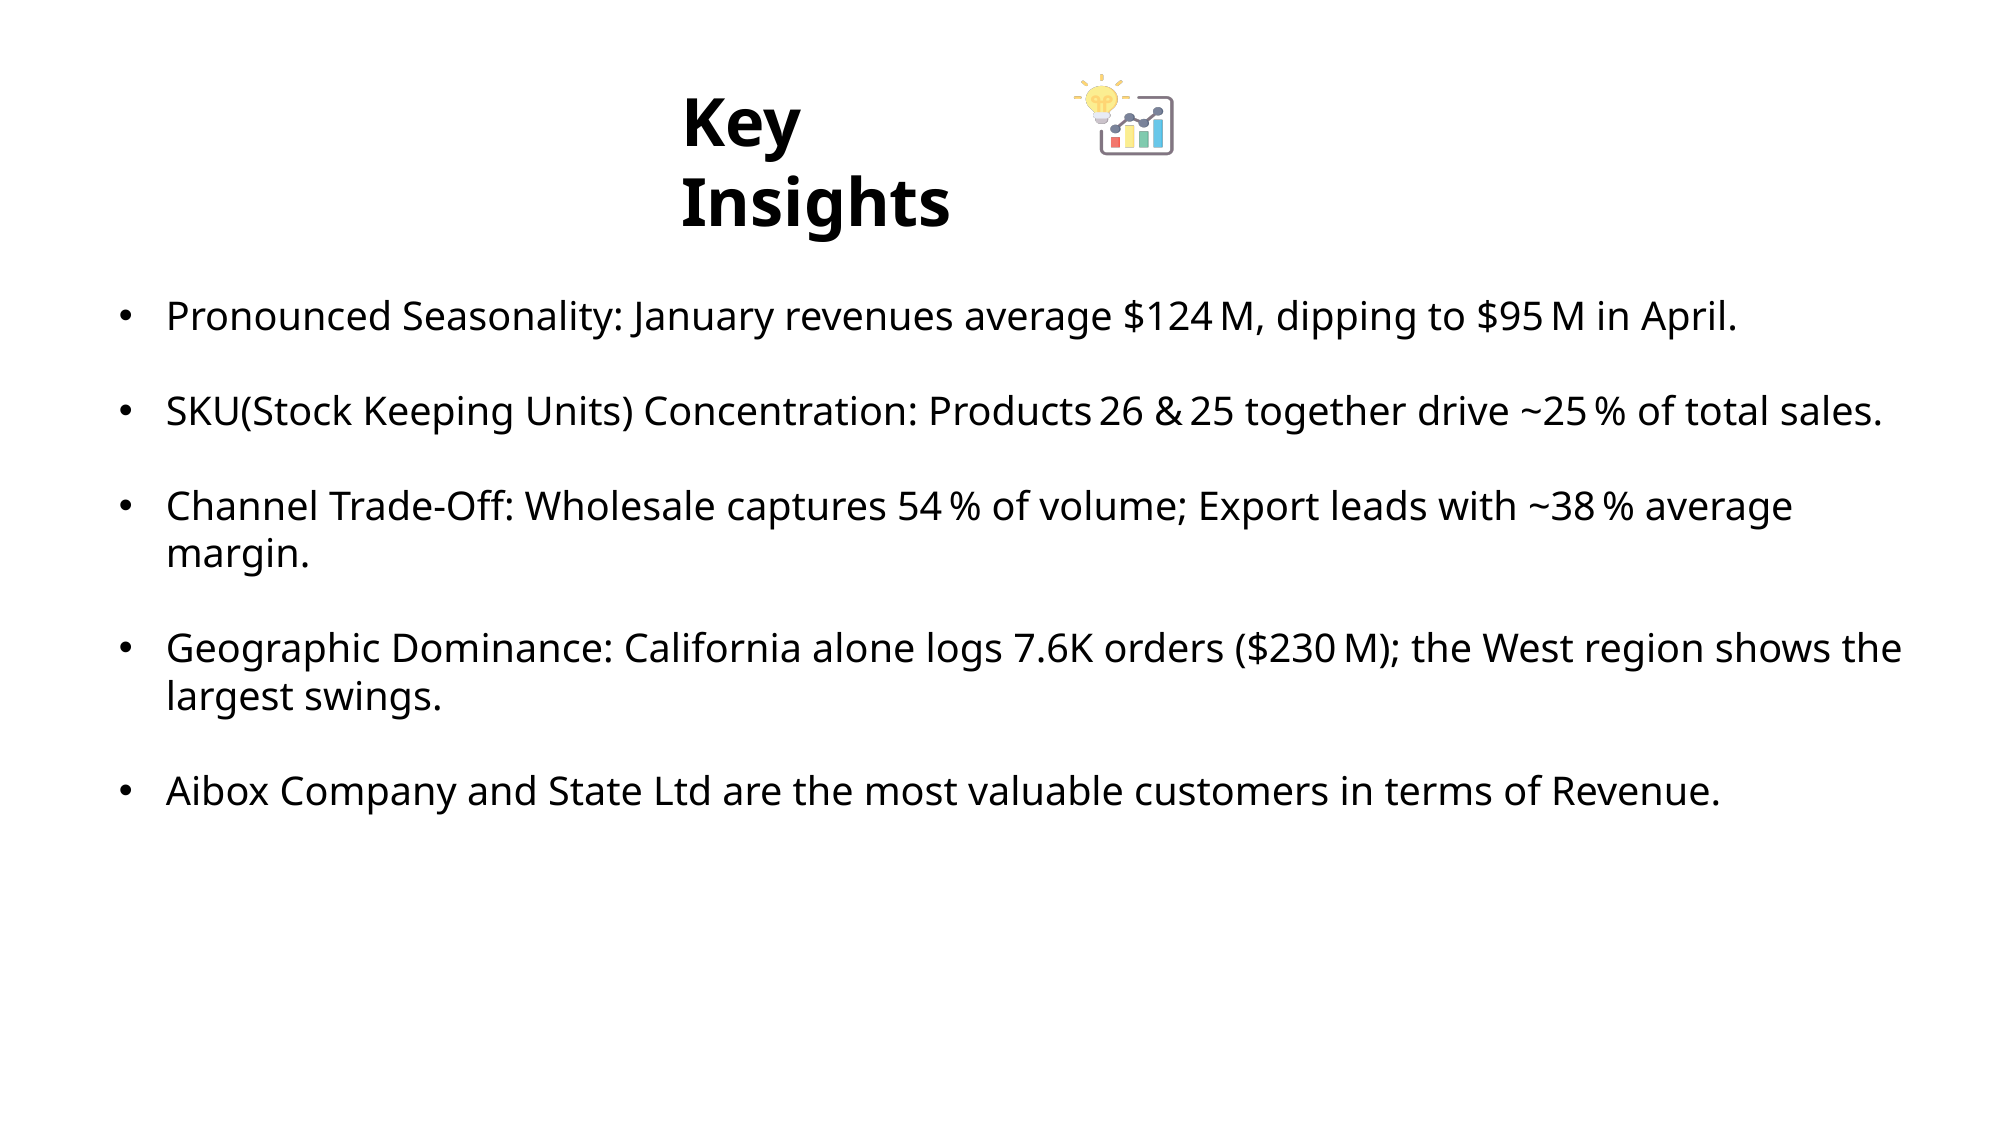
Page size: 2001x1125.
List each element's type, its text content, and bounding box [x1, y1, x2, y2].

picture [1072, 72, 1175, 158]
text_box Pronounced Seasonality: January revenues average $124 M, dipping to $95 M in April. SKU(Stock Keeping Units) Concentration: Products 26 & 25 together drive ~25 % of total sales. Channel Trade‑Off: Wholesale captures 54 % of volume; Export leads with ~38 % average margin. Geographic Dominance: California alone logs 7.6K orders ($230 M); the West region shows the largest swings. Aibox Company and State Ltd are the most valuable customers in terms of Revenue. [104, 283, 1931, 821]
text_box Key Insights [666, 72, 1099, 247]
